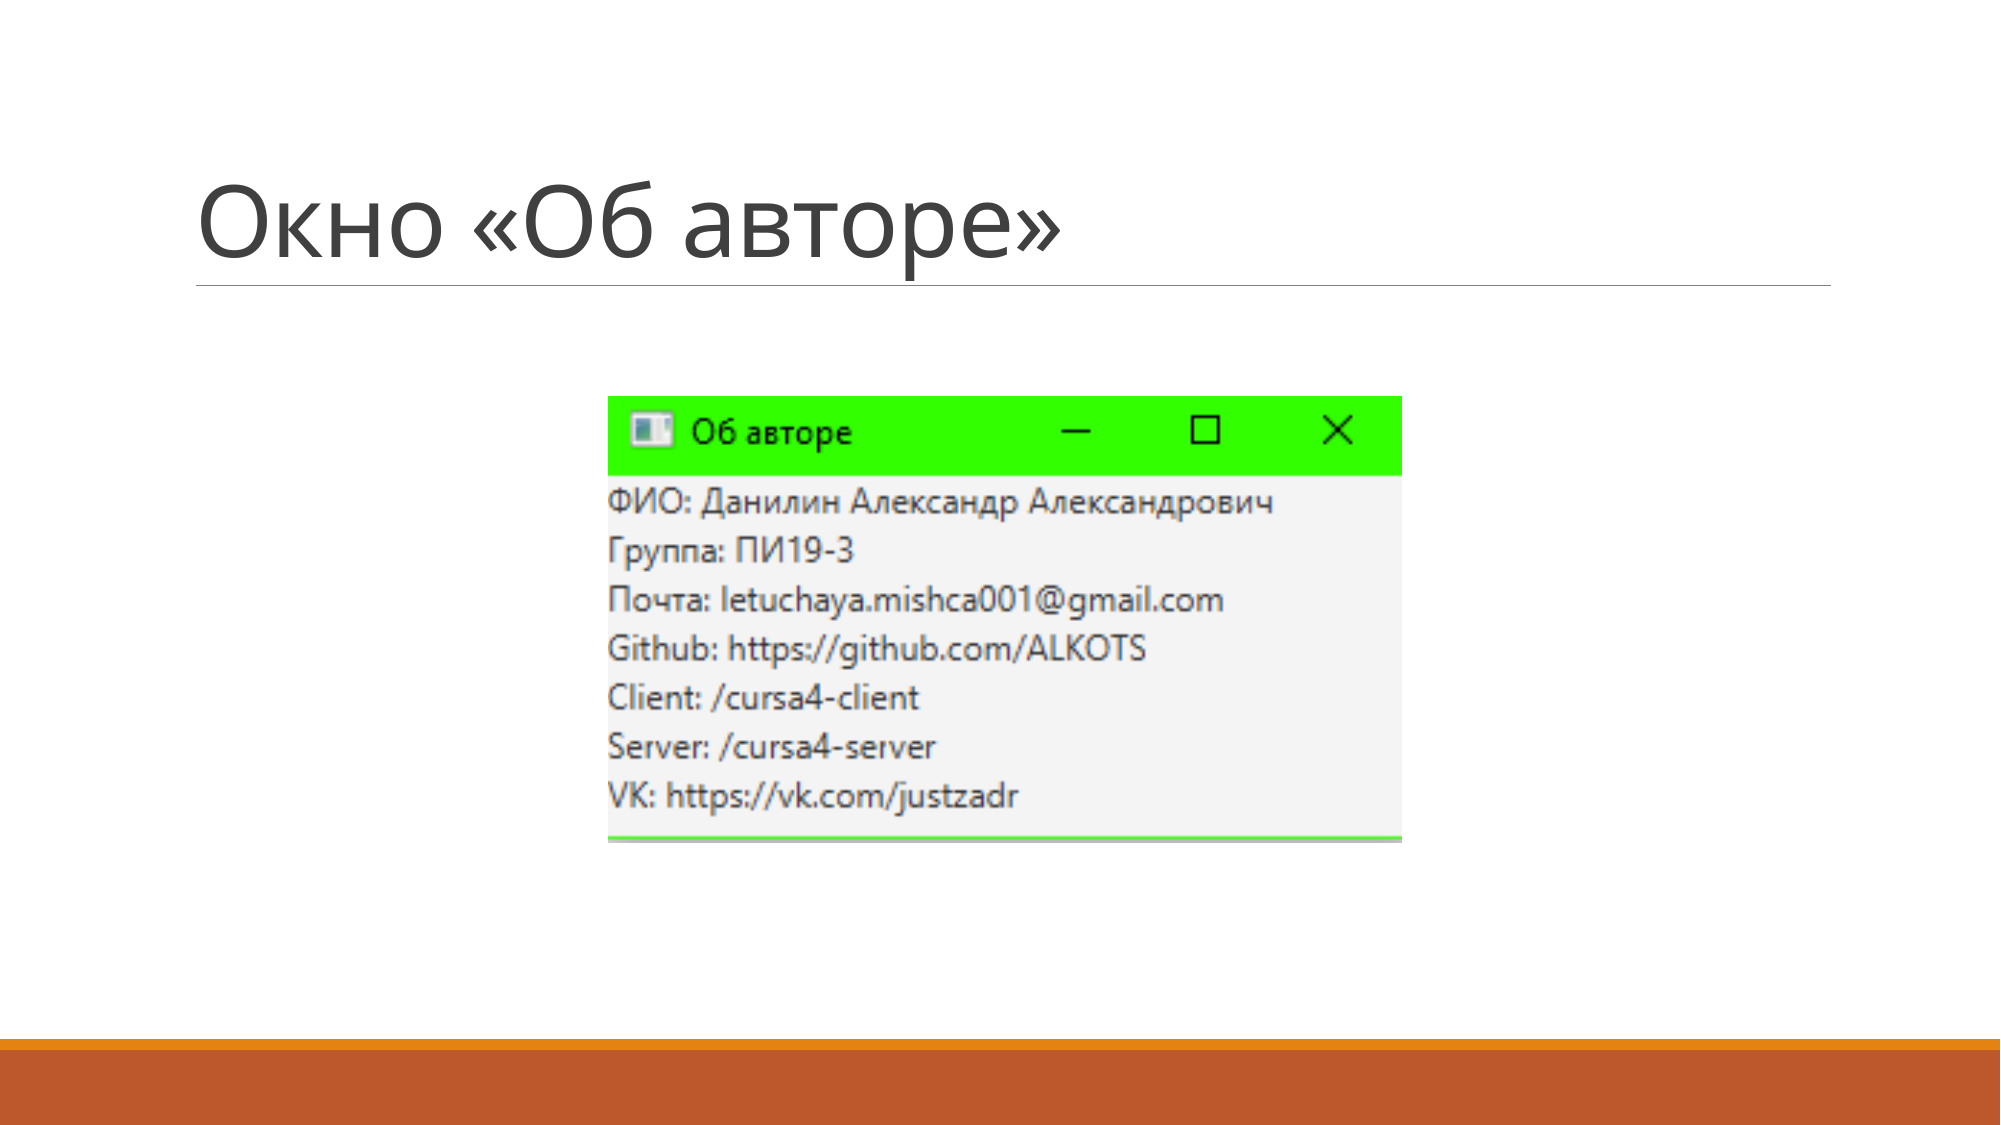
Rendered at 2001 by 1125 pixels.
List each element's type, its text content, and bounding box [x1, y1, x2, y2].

title Окно «Об авторе» [180, 47, 1830, 285]
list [607, 395, 1403, 843]
